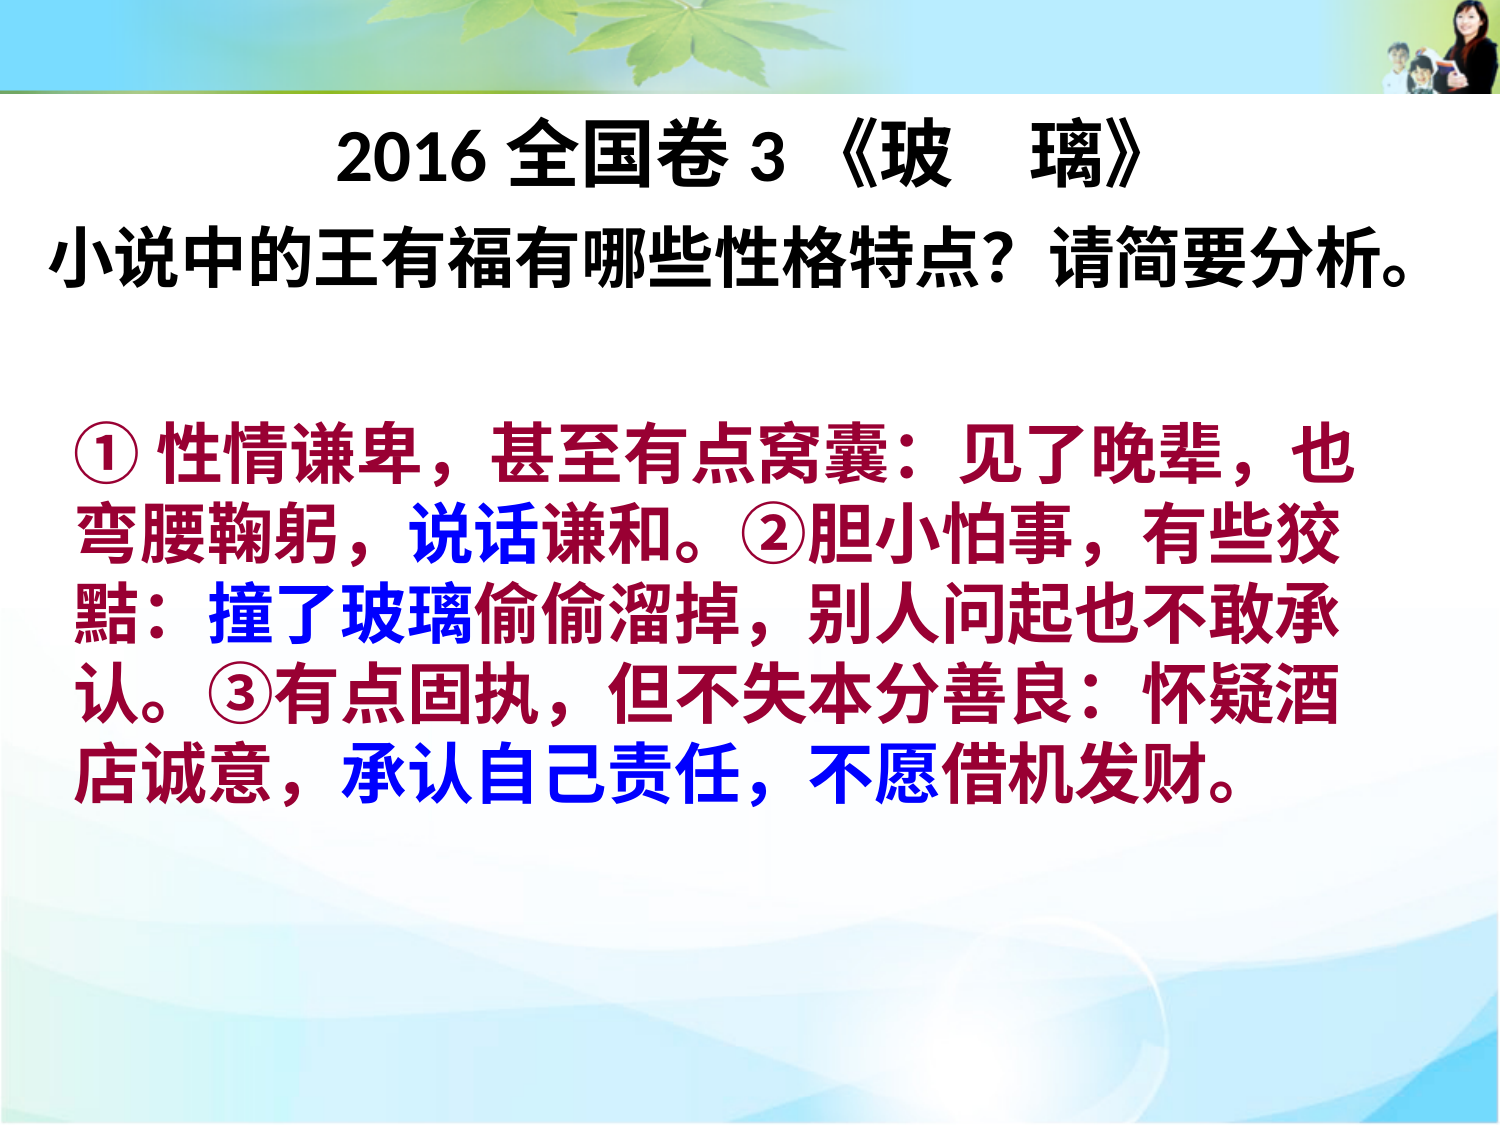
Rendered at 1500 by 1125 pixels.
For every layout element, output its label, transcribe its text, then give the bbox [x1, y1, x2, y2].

picture [0, 0, 1500, 94]
text_box 小说中的王有福有哪些性格特点？请简要分析。 [32, 215, 1500, 304]
text_box 2016全国卷3《玻 璃》 [321, 98, 1195, 204]
picture [0, 608, 1500, 1125]
text_box ①性情谦卑，甚至有点窝囊：见了晚辈，也弯腰鞠躬，说话谦和。②胆小怕事，有些狡黠：撞了玻璃偷偷溜掉，别人问起也不敢承认。③有点固执，但不失本分善良：怀疑酒店诚意，承认自己责任，不愿借机发财。 [58, 404, 1415, 819]
